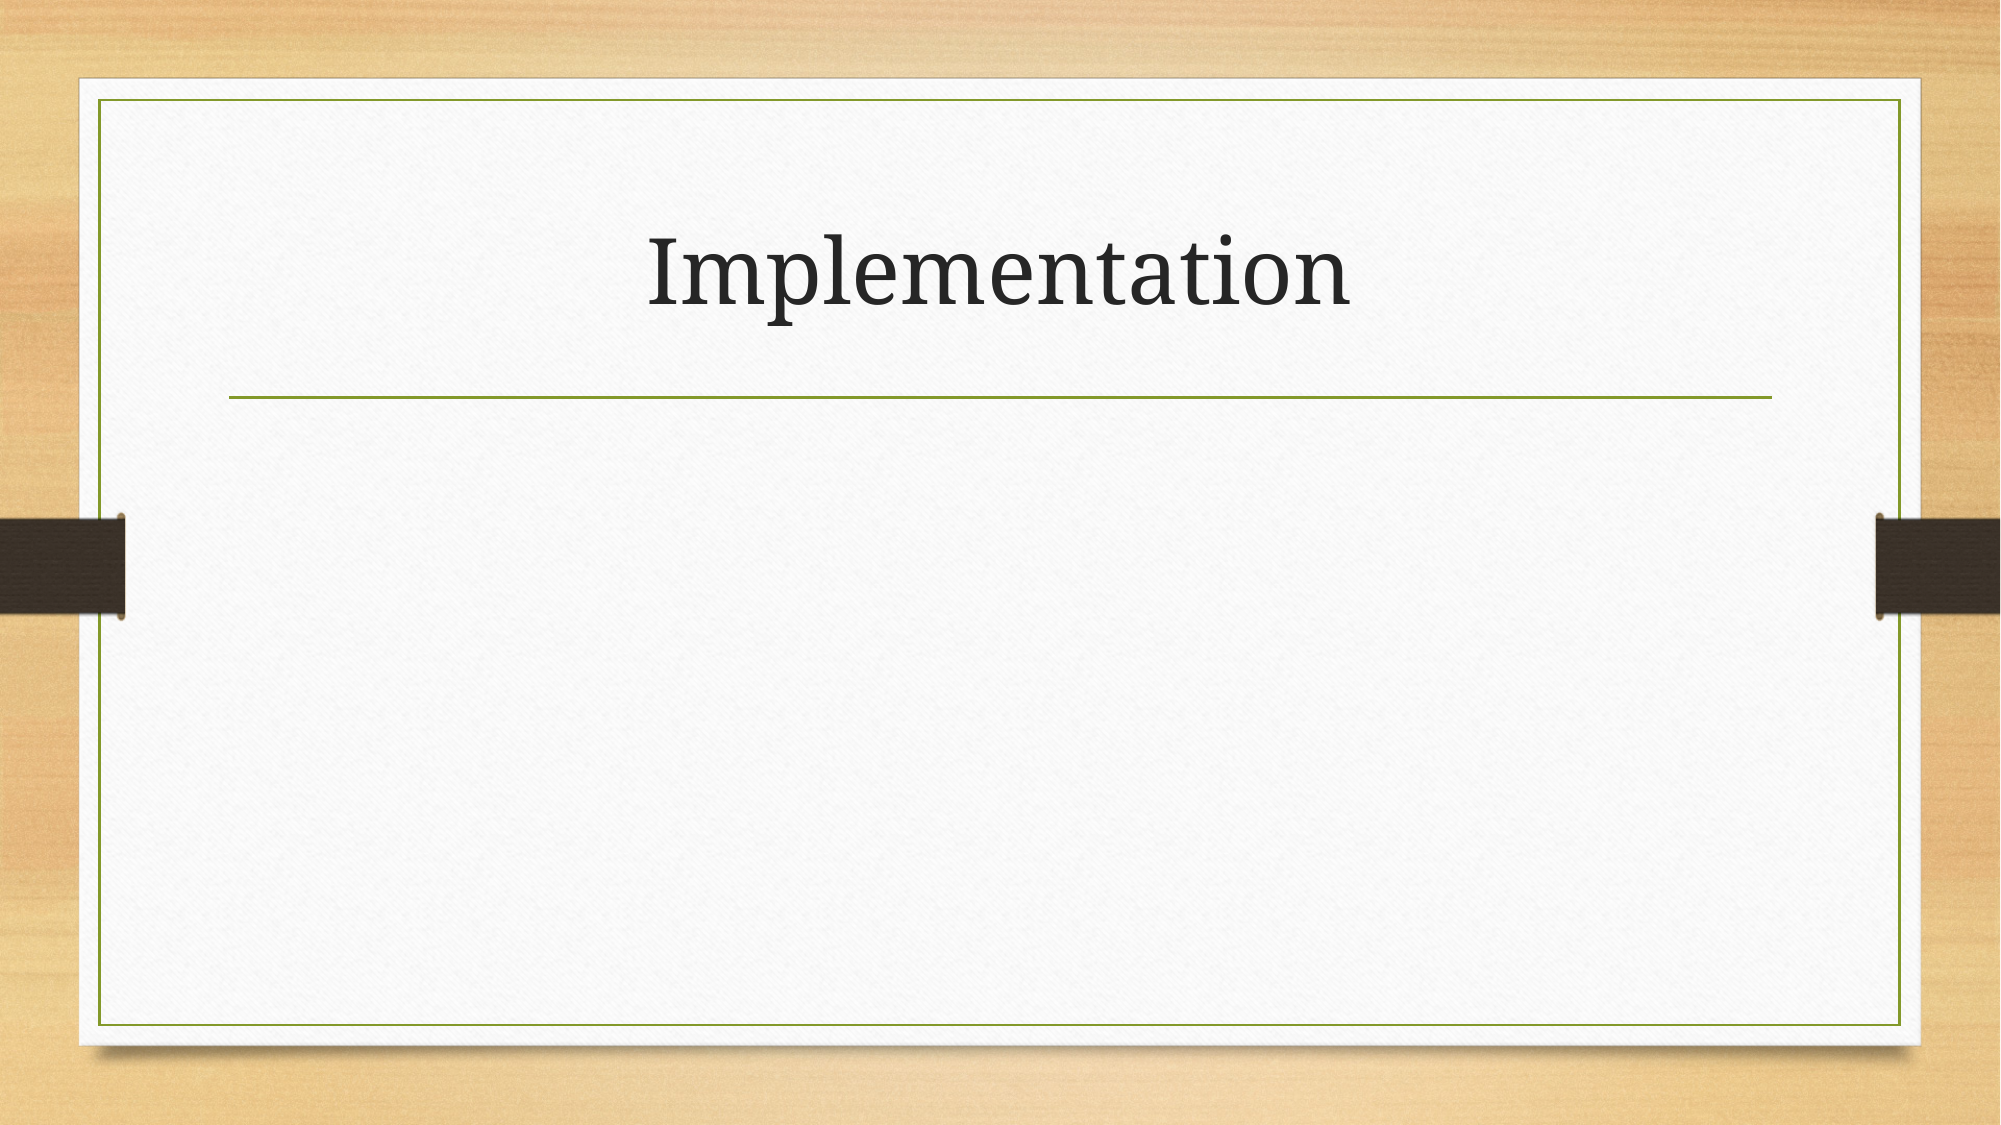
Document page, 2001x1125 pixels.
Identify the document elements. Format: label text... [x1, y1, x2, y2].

title Implementation [212, 161, 1788, 375]
picture [0, 0, 2001, 1125]
